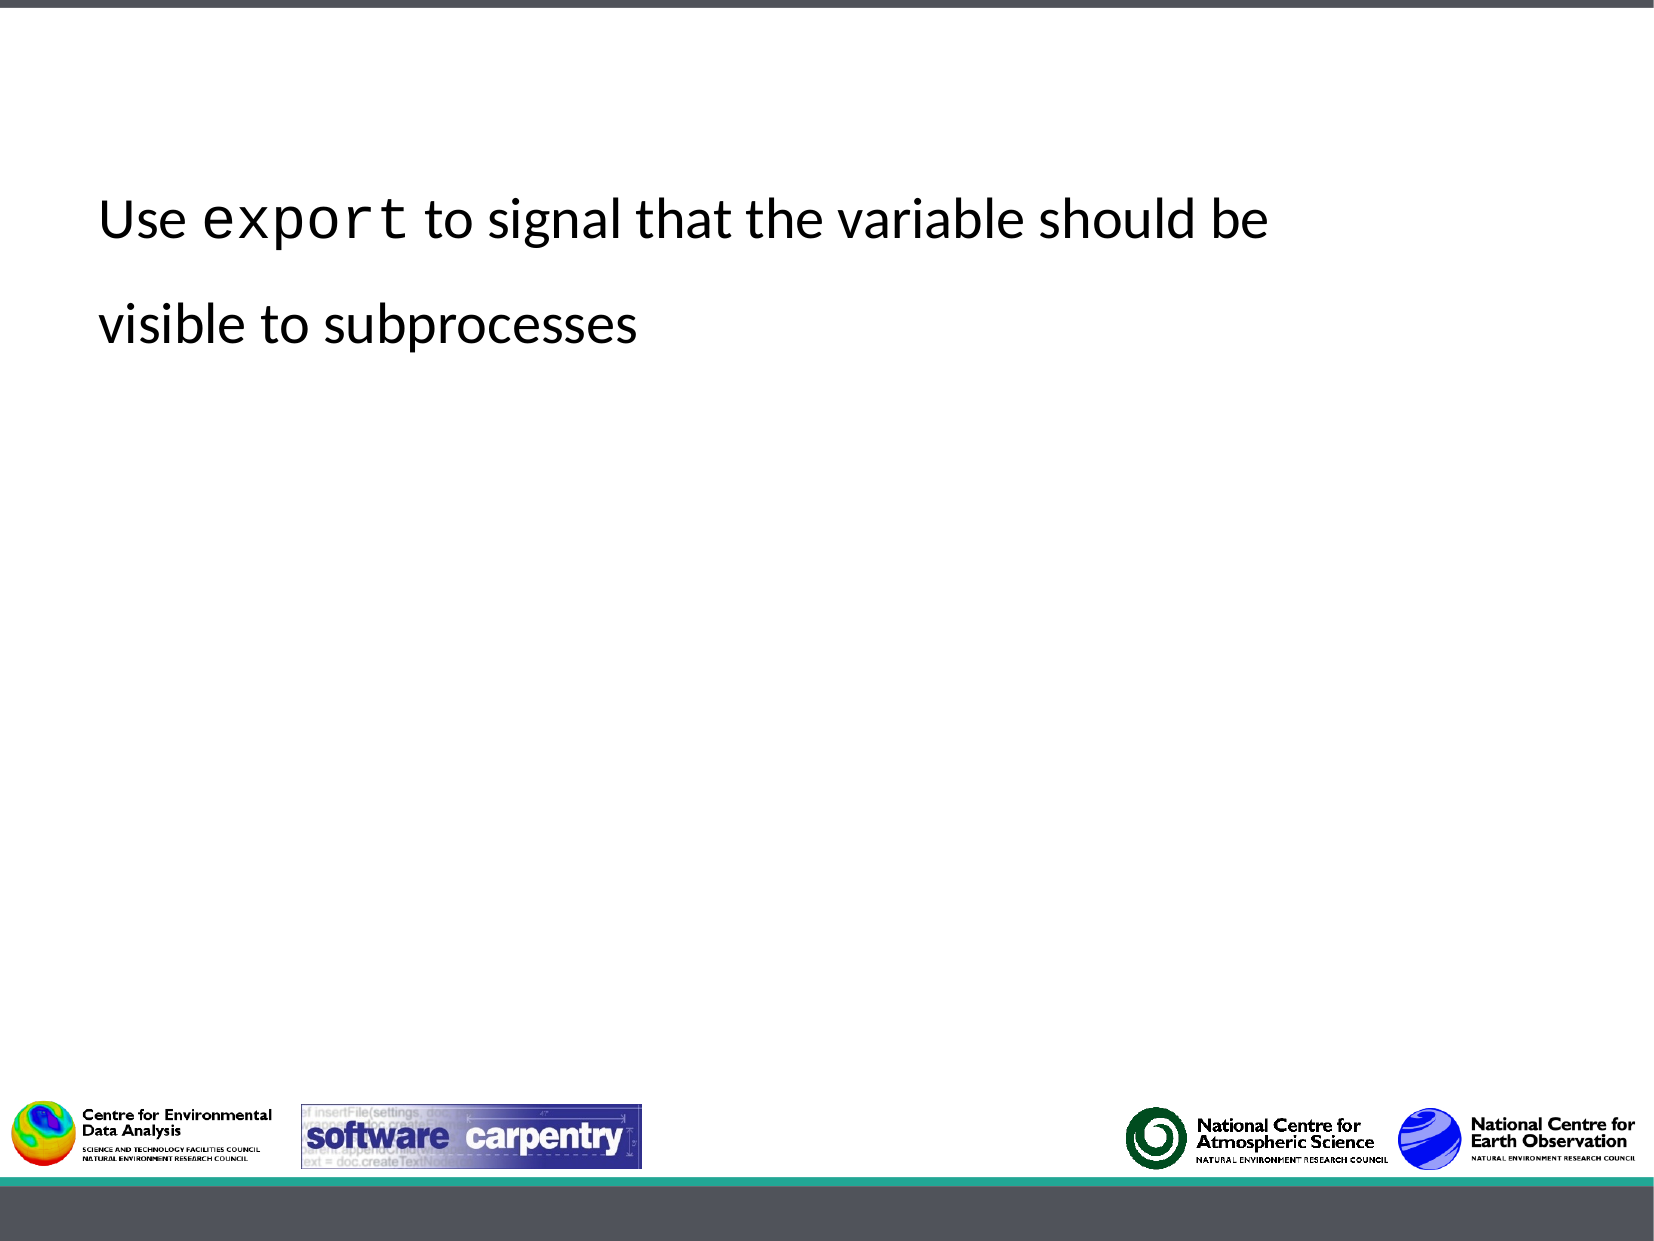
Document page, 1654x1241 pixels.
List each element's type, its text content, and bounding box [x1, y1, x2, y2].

text_box Use export to signal that the variable should be visible to subprocesses [83, 137, 1435, 364]
picture [0, 0, 1654, 1241]
